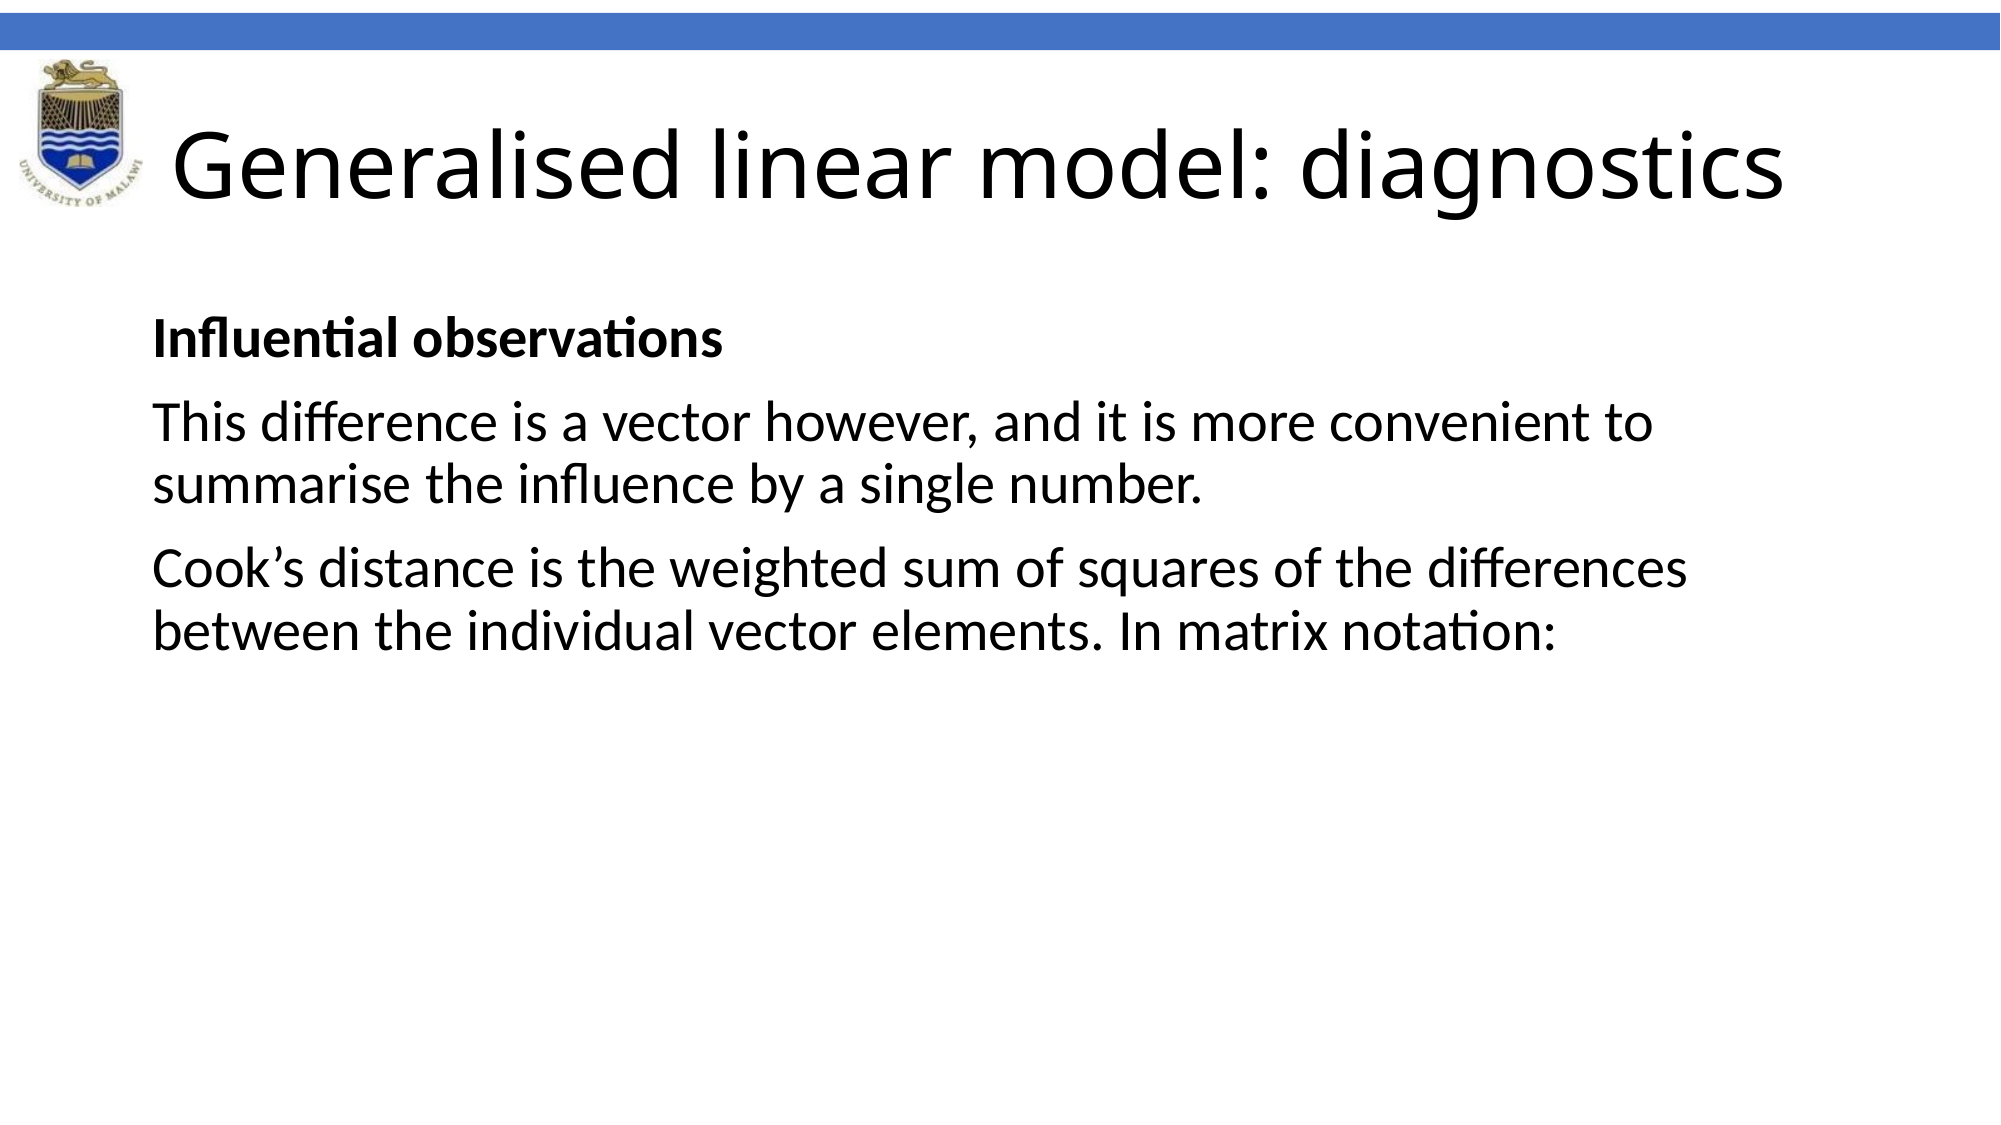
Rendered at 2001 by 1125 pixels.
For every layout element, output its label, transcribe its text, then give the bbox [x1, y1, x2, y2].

picture [19, 59, 143, 207]
title Generalised linear model: diagnostics [155, 59, 1851, 278]
